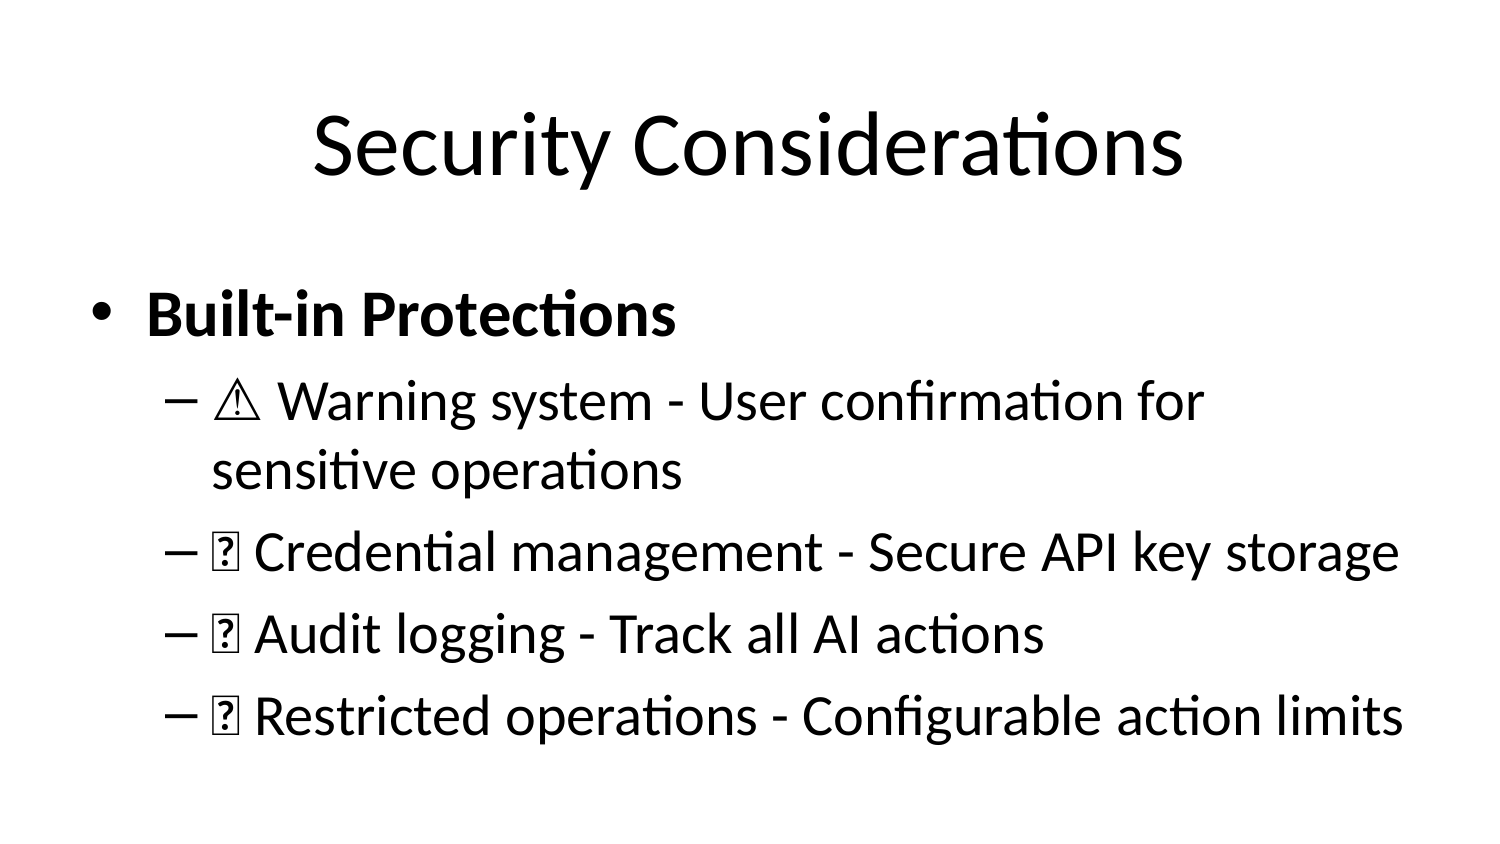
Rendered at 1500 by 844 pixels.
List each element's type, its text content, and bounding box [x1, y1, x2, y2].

list Built-in Protections ⚠️ Warning system - User confirmation for sensitive operations 🔐 Credential management - Secure API key storage 📝 Audit logging - Track all AI actions 🚫 Restricted operations - Configurable action limits [75, 262, 1425, 844]
title Security Considerations [75, 45, 1425, 233]
